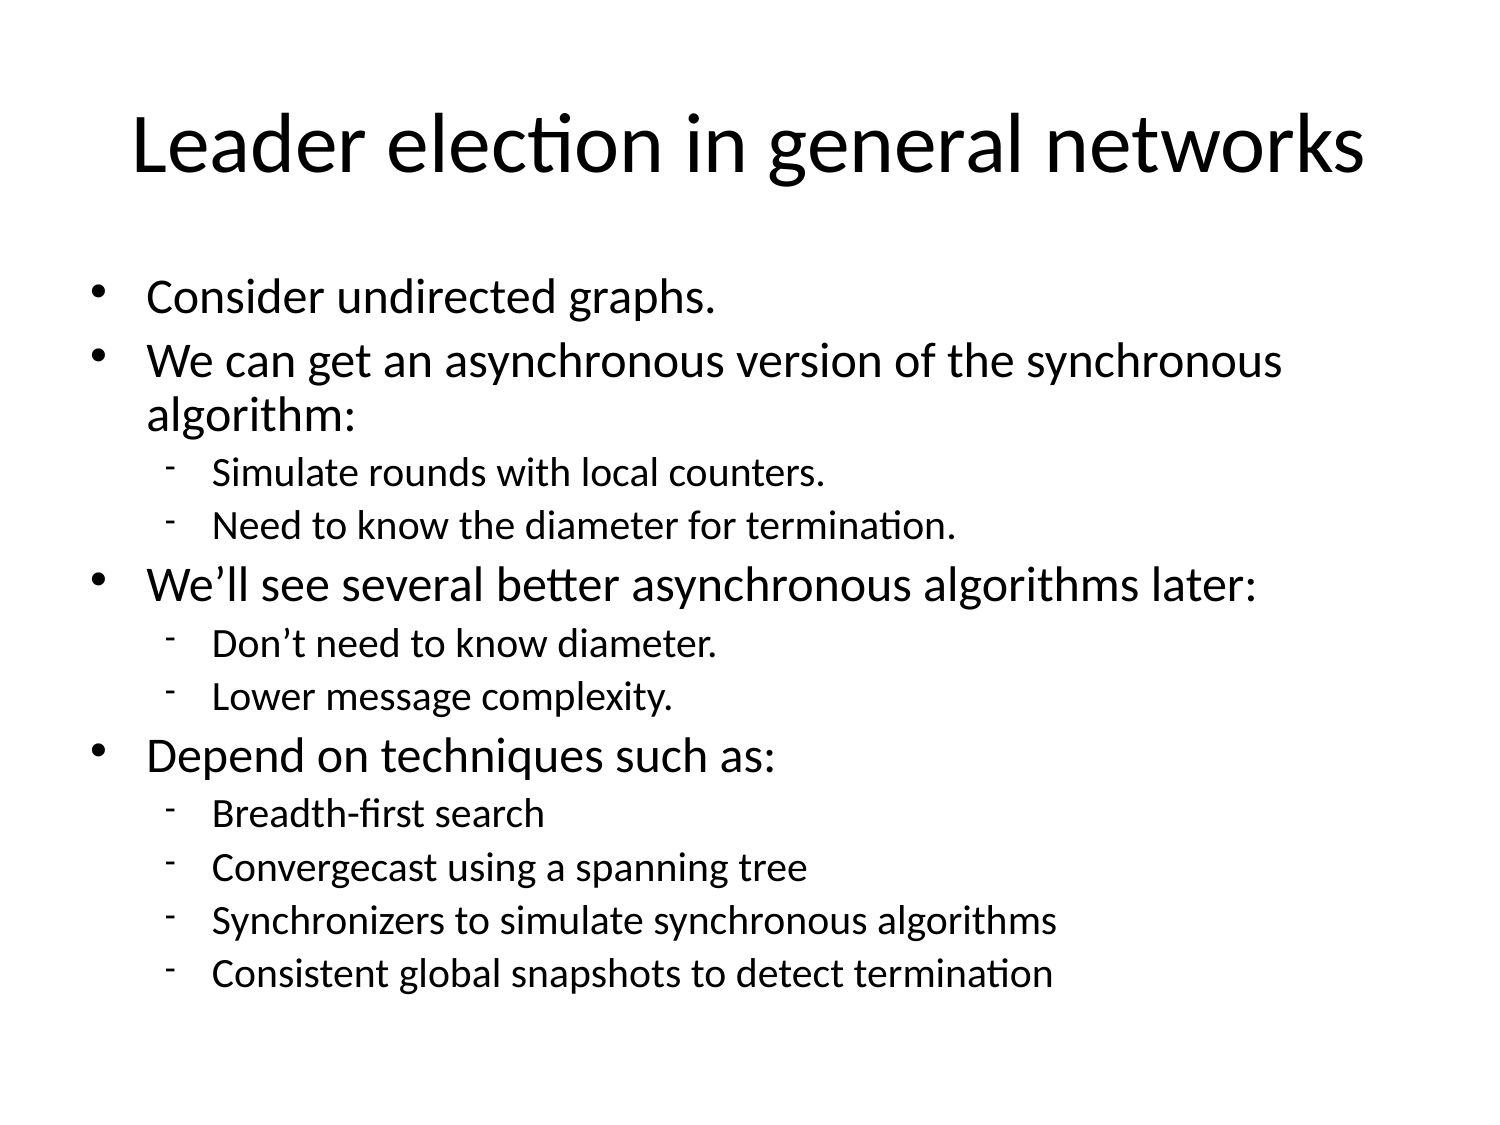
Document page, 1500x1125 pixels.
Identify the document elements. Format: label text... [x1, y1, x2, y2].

title Leader election in general networks [47, 45, 1453, 233]
